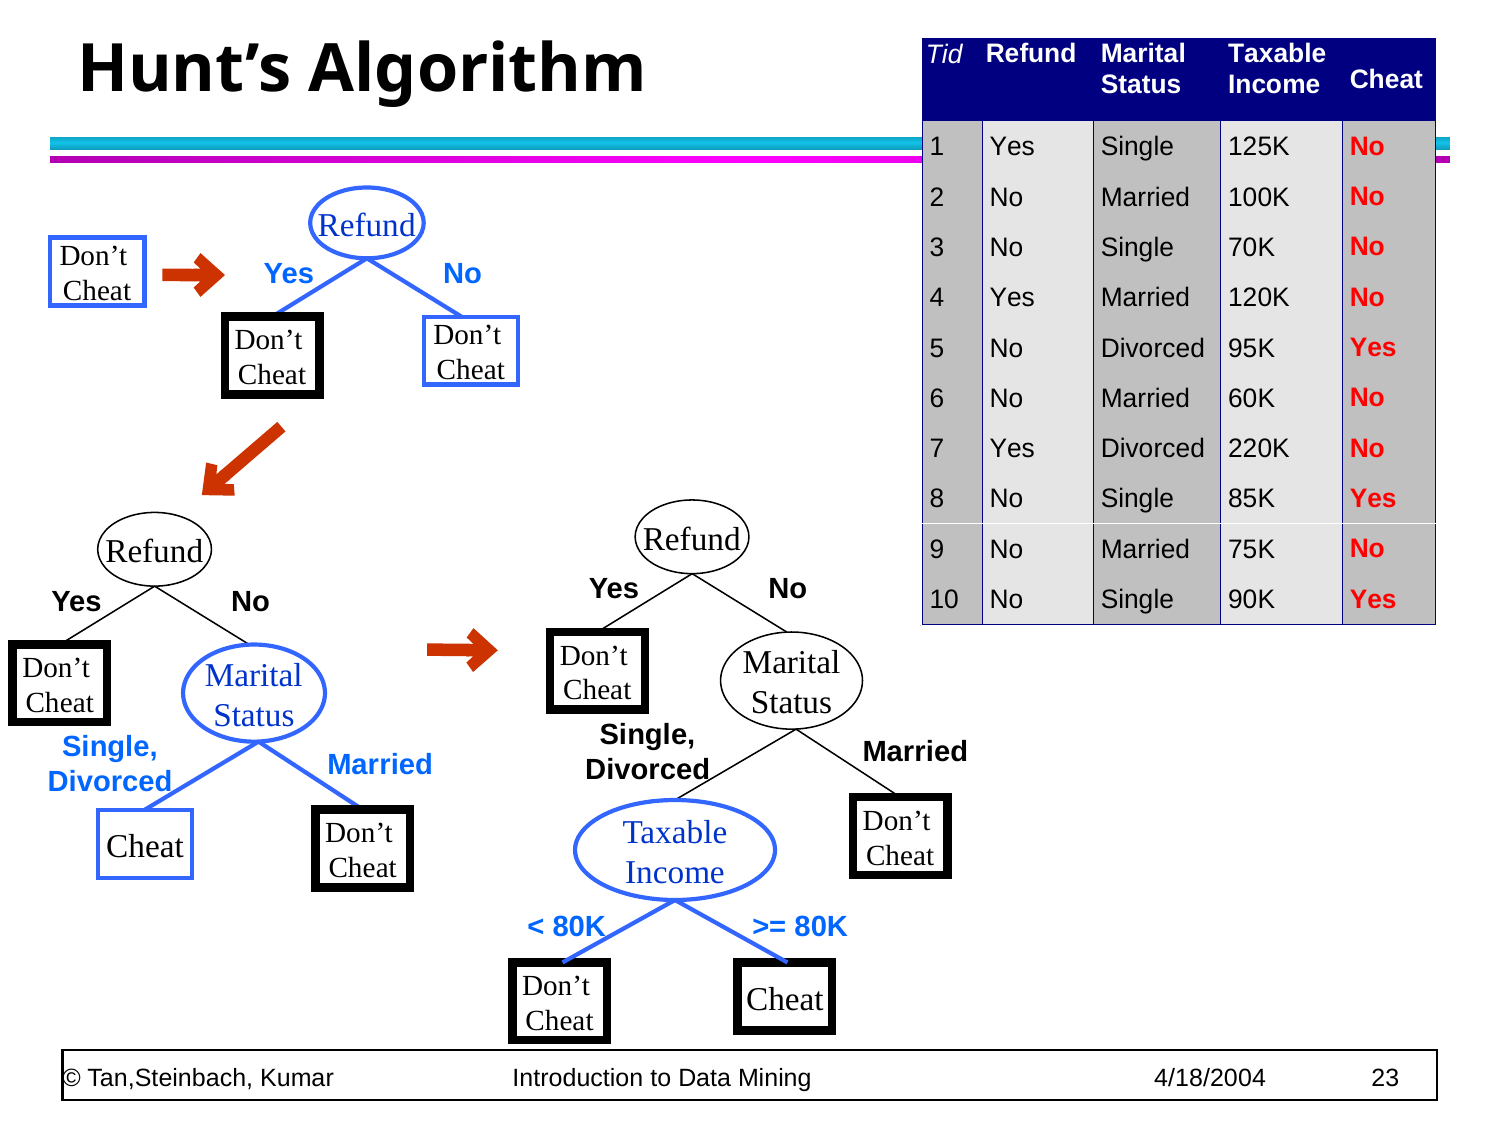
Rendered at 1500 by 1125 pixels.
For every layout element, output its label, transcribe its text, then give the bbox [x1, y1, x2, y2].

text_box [12, 457, 449, 888]
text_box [912, 37, 1473, 643]
title Hunt’s Algorithm [61, 24, 1422, 113]
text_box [437, 499, 984, 1041]
text_box Don’t Cheat [50, 237, 145, 306]
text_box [162, 187, 519, 395]
